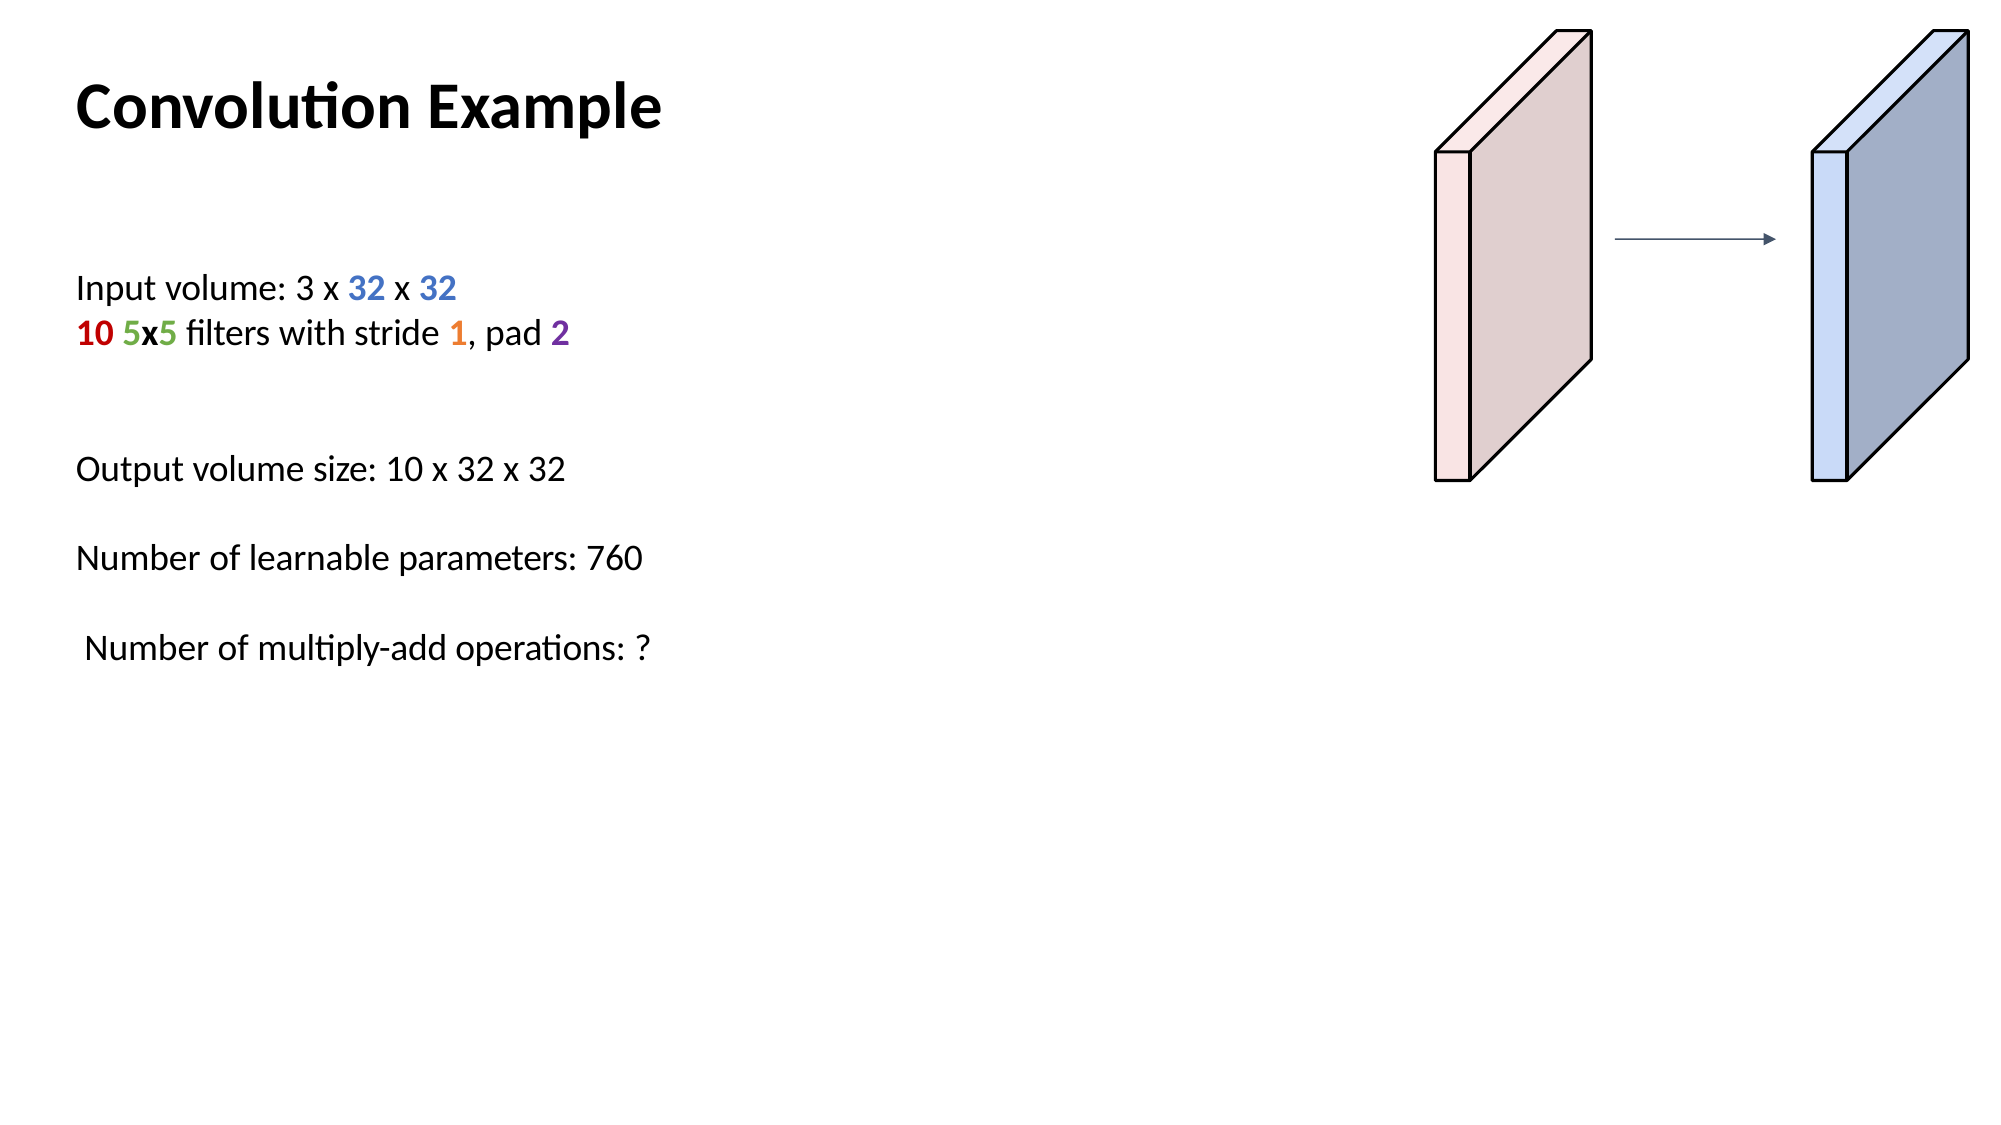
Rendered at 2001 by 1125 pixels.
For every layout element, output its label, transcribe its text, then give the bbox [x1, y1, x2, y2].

text_box Input volume: 3 x 32 x 32 10 5x5 filters with stride 1, pad 2 Output volume size: 10 x 32 x 32 Number of learnable parameters: 760 Number of multiply-add operations: ? [59, 255, 1364, 810]
text_box [1614, 232, 1777, 246]
text_box Convolution Example [62, 54, 679, 150]
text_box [1433, 29, 1593, 483]
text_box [1810, 29, 1970, 483]
